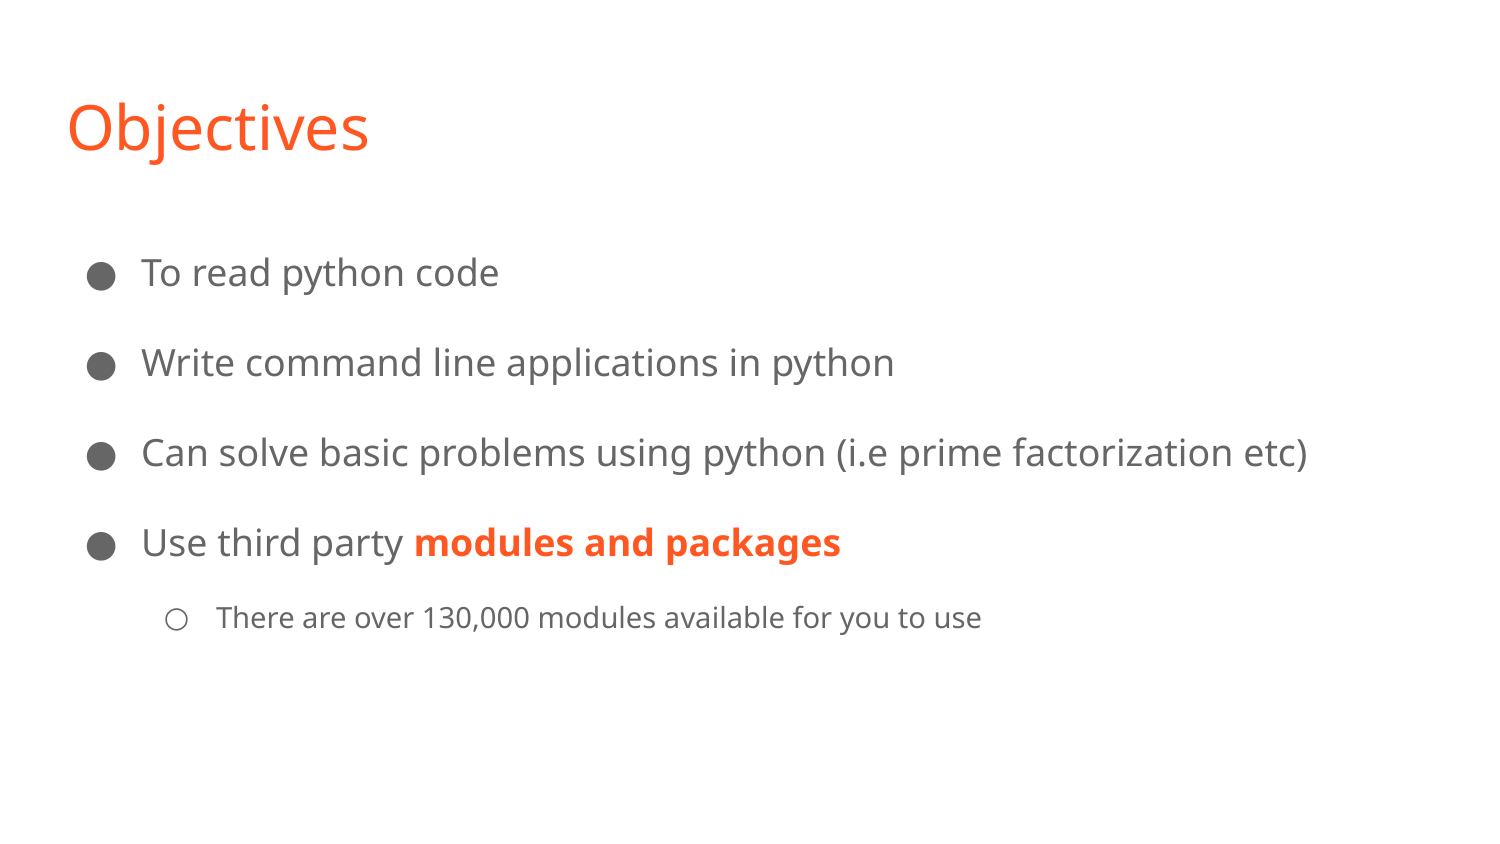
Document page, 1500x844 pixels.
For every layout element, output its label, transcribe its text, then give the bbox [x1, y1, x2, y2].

list To read python code Write command line applications in python Can solve basic problems using python (i.e prime factorization etc) Use third party modules and packages There are over 130,000 modules available for you to use [51, 189, 1449, 750]
title Objectives [51, 72, 1449, 167]
